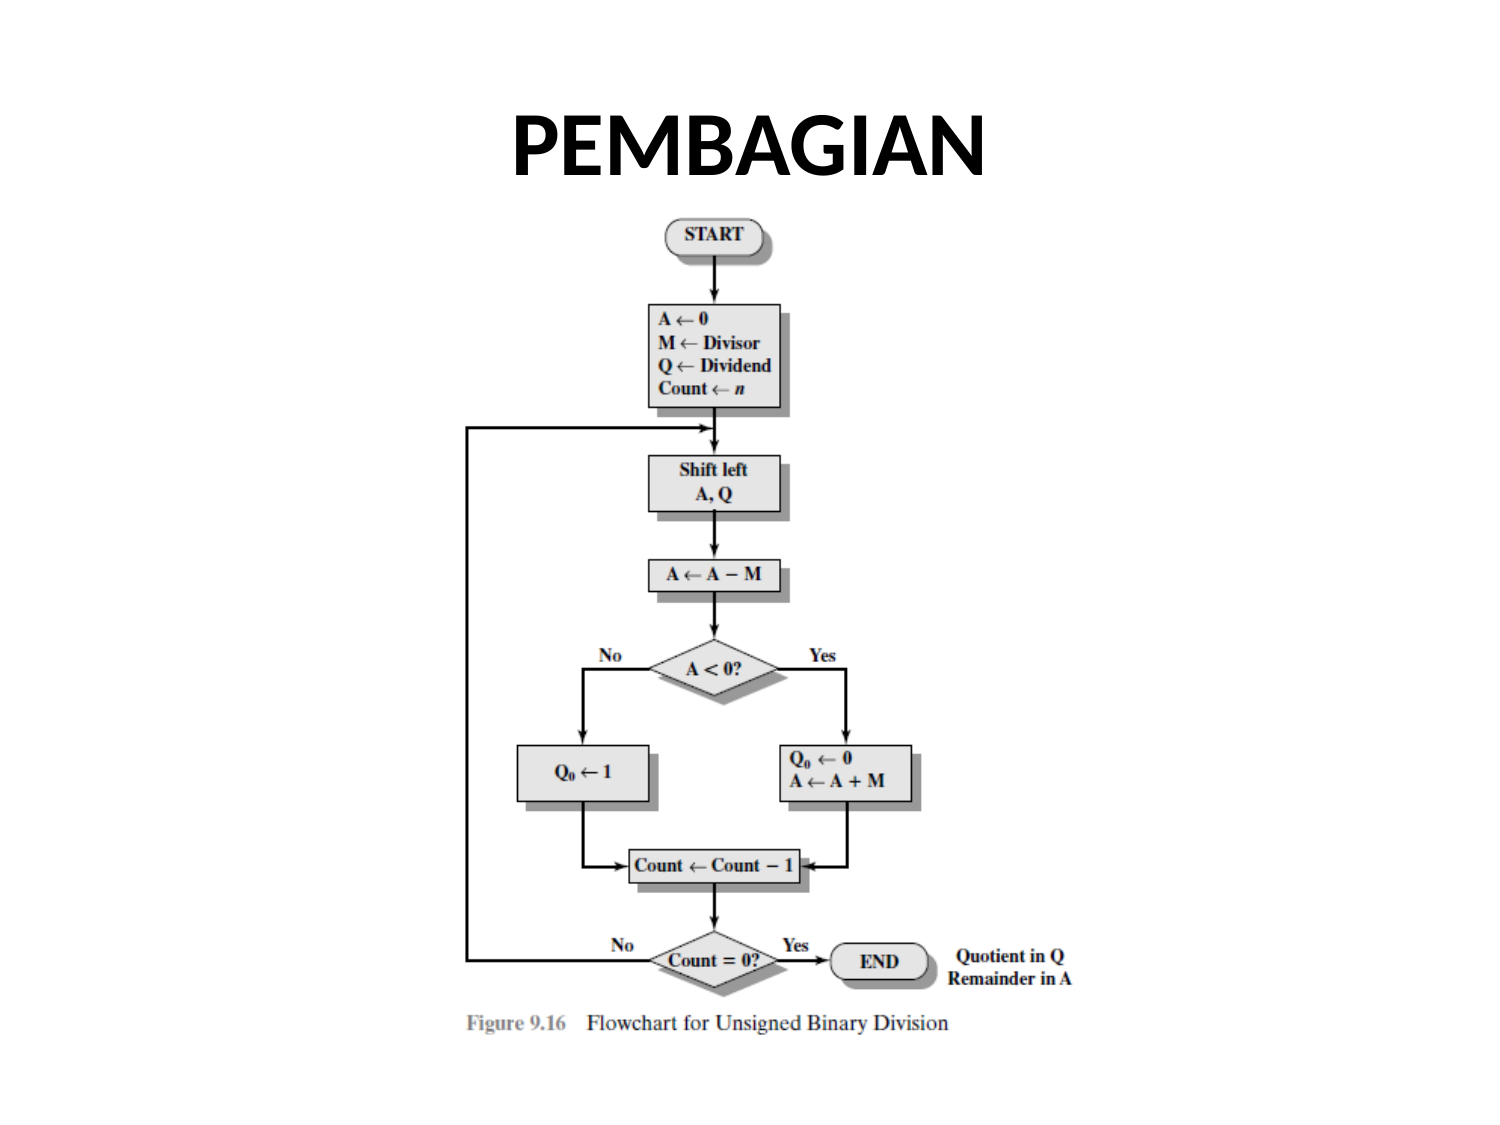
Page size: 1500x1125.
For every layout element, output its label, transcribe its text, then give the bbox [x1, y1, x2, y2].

title PEMBAGIAN [75, 45, 1425, 233]
picture [437, 200, 1087, 1051]
